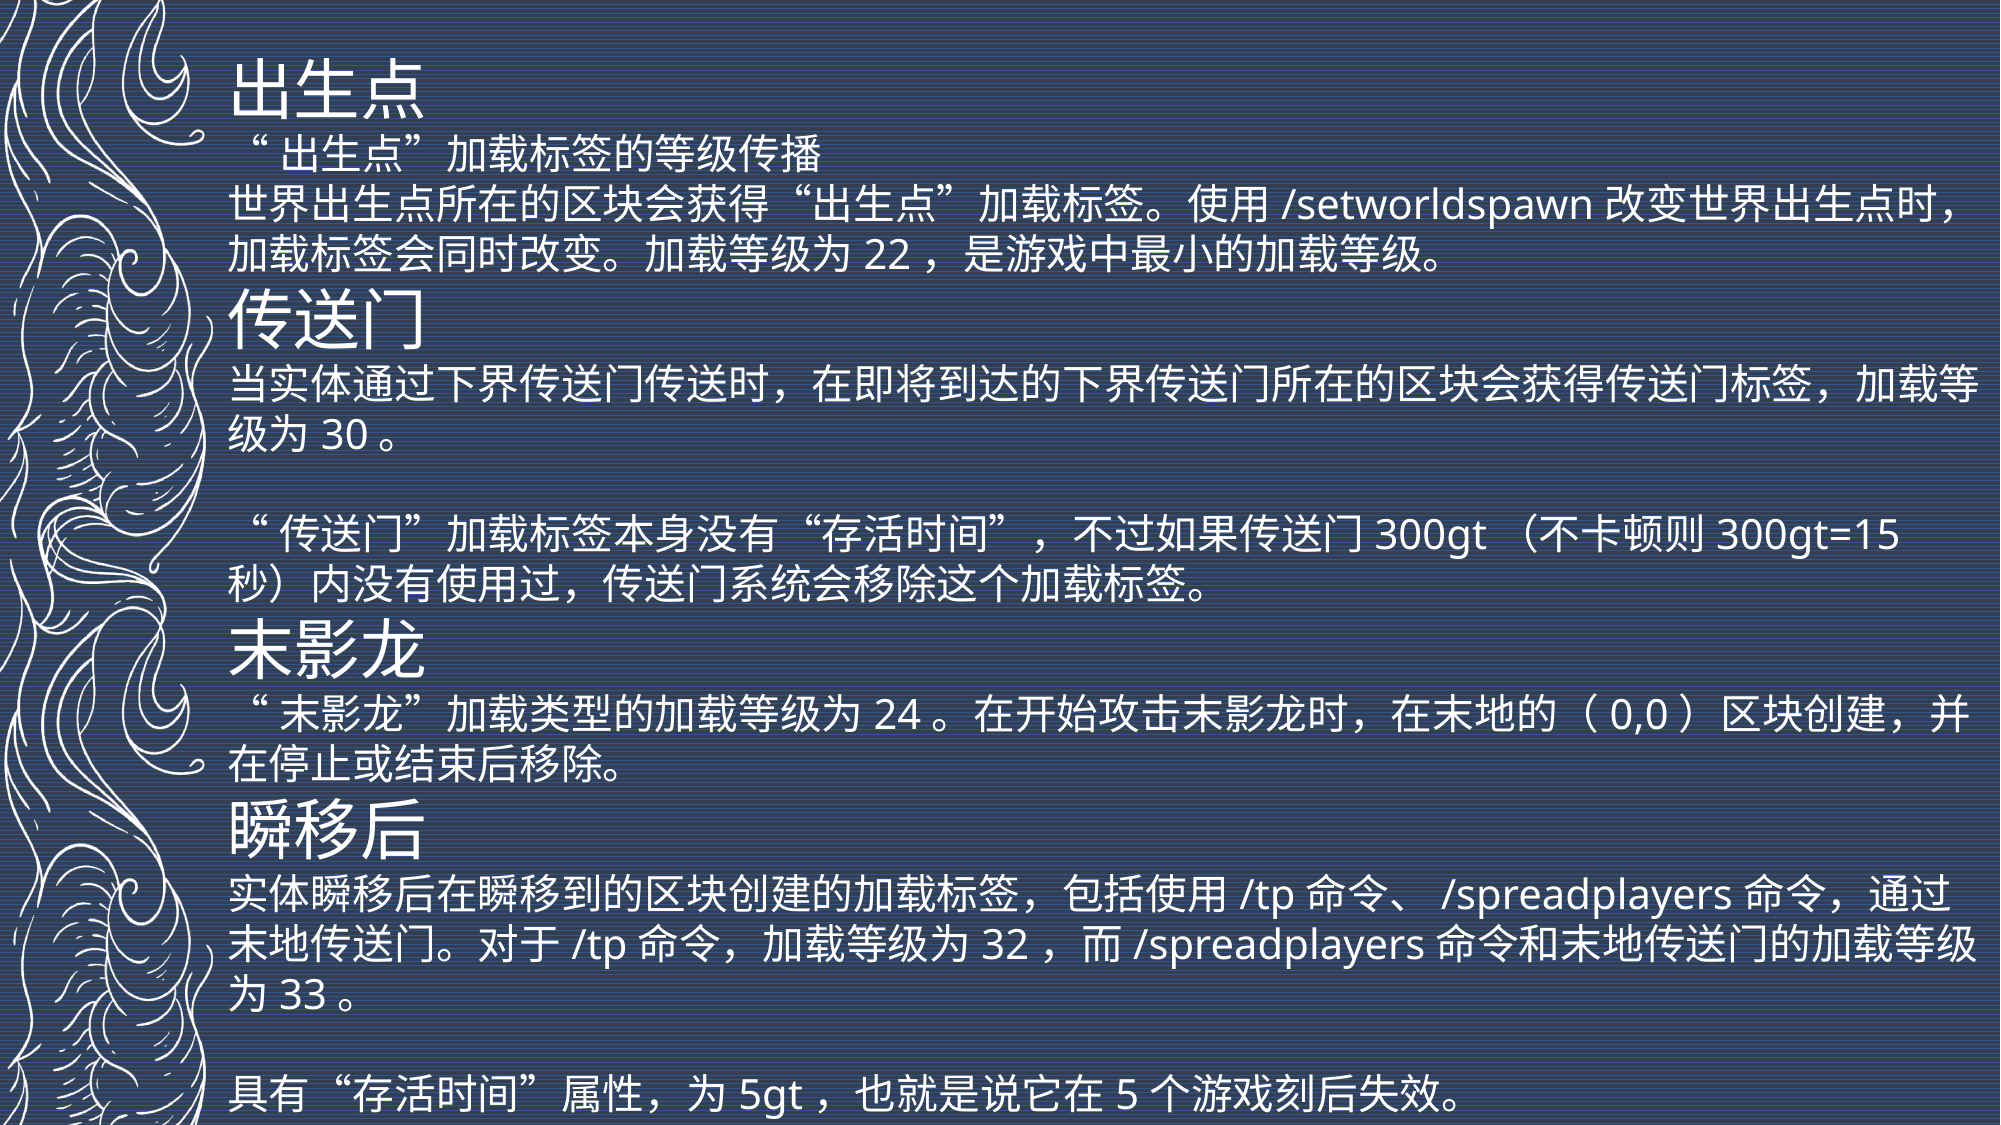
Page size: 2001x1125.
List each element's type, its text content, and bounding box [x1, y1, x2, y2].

picture [0, 0, 1097, 1125]
text_box 出生点 “出生点”加载标签的等级传播 世界出生点所在的区块会获得“出生点”加载标签。使用/setworldspawn改变世界出生点时，加载标签会同时改变。加载等级为22，是游戏中最小的加载等级。 传送门 当实体通过下界传送门传送时，在即将到达的下界传送门所在的区块会获得传送门标签，加载等级为30。 “传送门”加载标签本身没有“存活时间”，不过如果传送门300gt（不卡顿则300gt=15秒）内没有使用过，传送门系统会移除这个加载标签。 末影龙 “末影龙”加载类型的加载等级为24。在开始攻击末影龙时，在末地的（0,0）区块创建，并在停止或结束后移除。 瞬移后 实体瞬移后在瞬移到的区块创建的加载标签，包括使用/tp命令、/spreadplayers命令，通过末地传送门。对于/tp命令，加载等级为32，而/spreadplayers命令和末地传送门的加载等级为33。 具有“存活时间”属性，为5gt，也就是说它在5个游戏刻后失效。 [212, 40, 2000, 1125]
